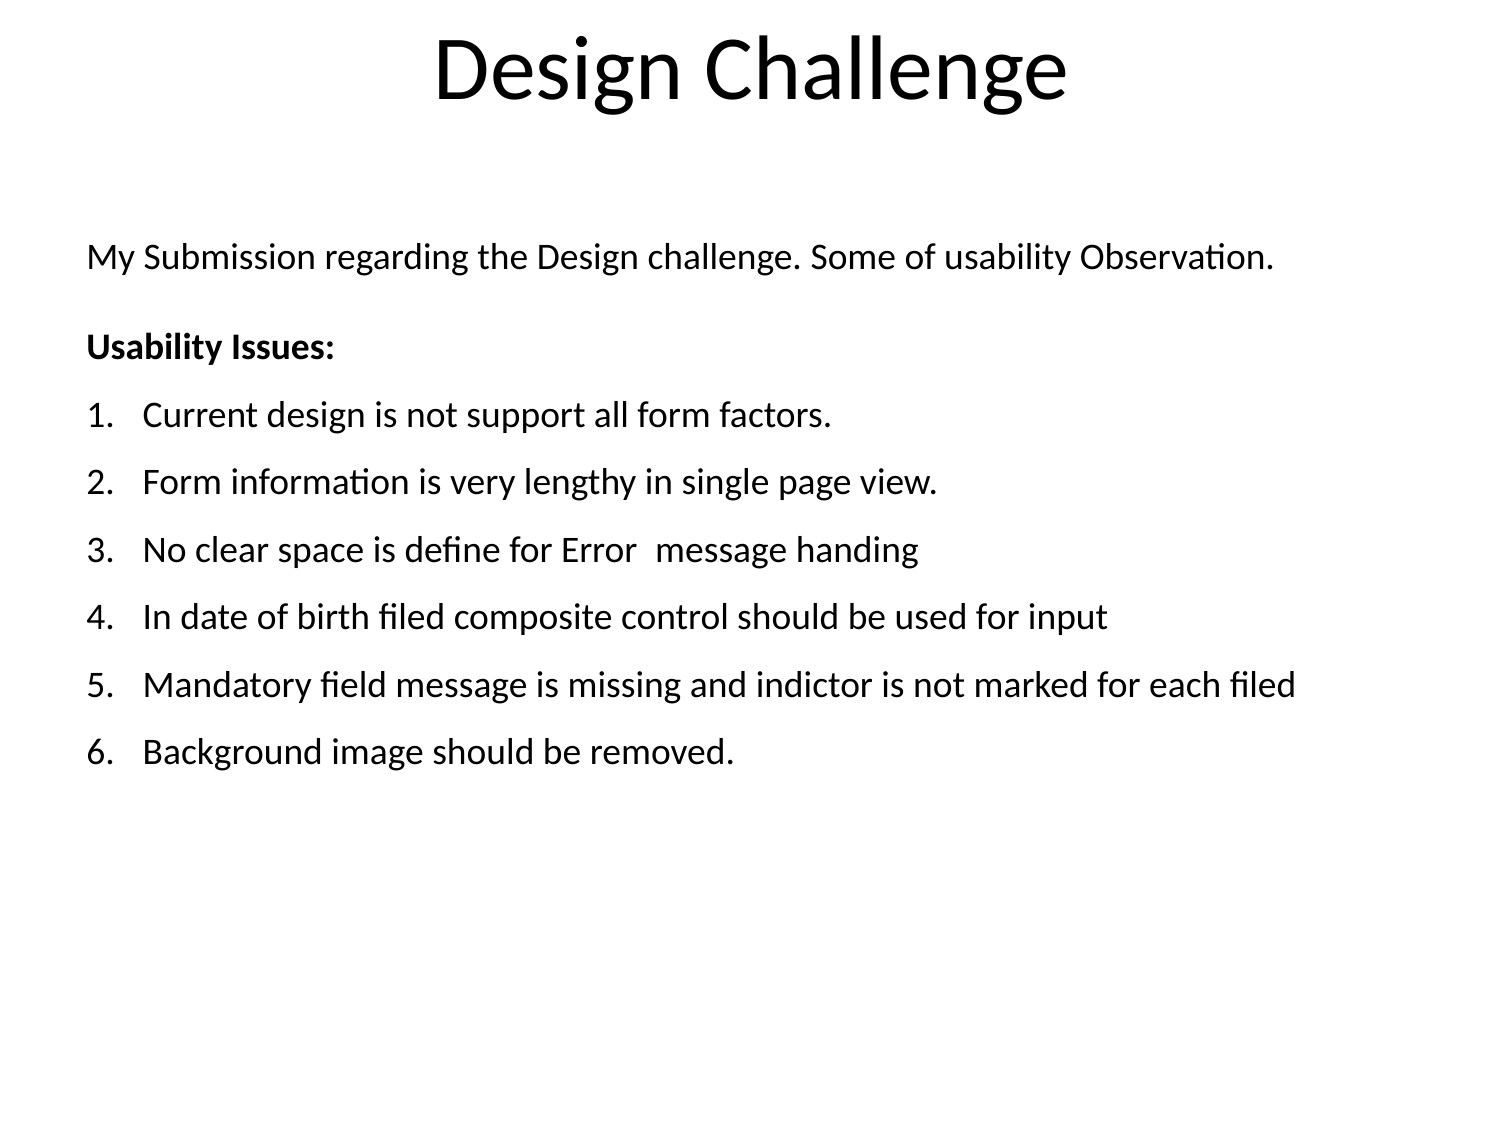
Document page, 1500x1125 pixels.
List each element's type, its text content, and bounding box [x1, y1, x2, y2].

title Design Challenge [4, 0, 1500, 125]
text_box My Submission regarding the Design challenge. Some of usability Observation. Usability Issues: Current design is not support all form factors. Form information is very lengthy in single page view. No clear space is define for Error message handing In date of birth filed composite control should be used for input Mandatory field message is missing and indictor is not marked for each filed Background image should be removed. [71, 224, 1385, 848]
